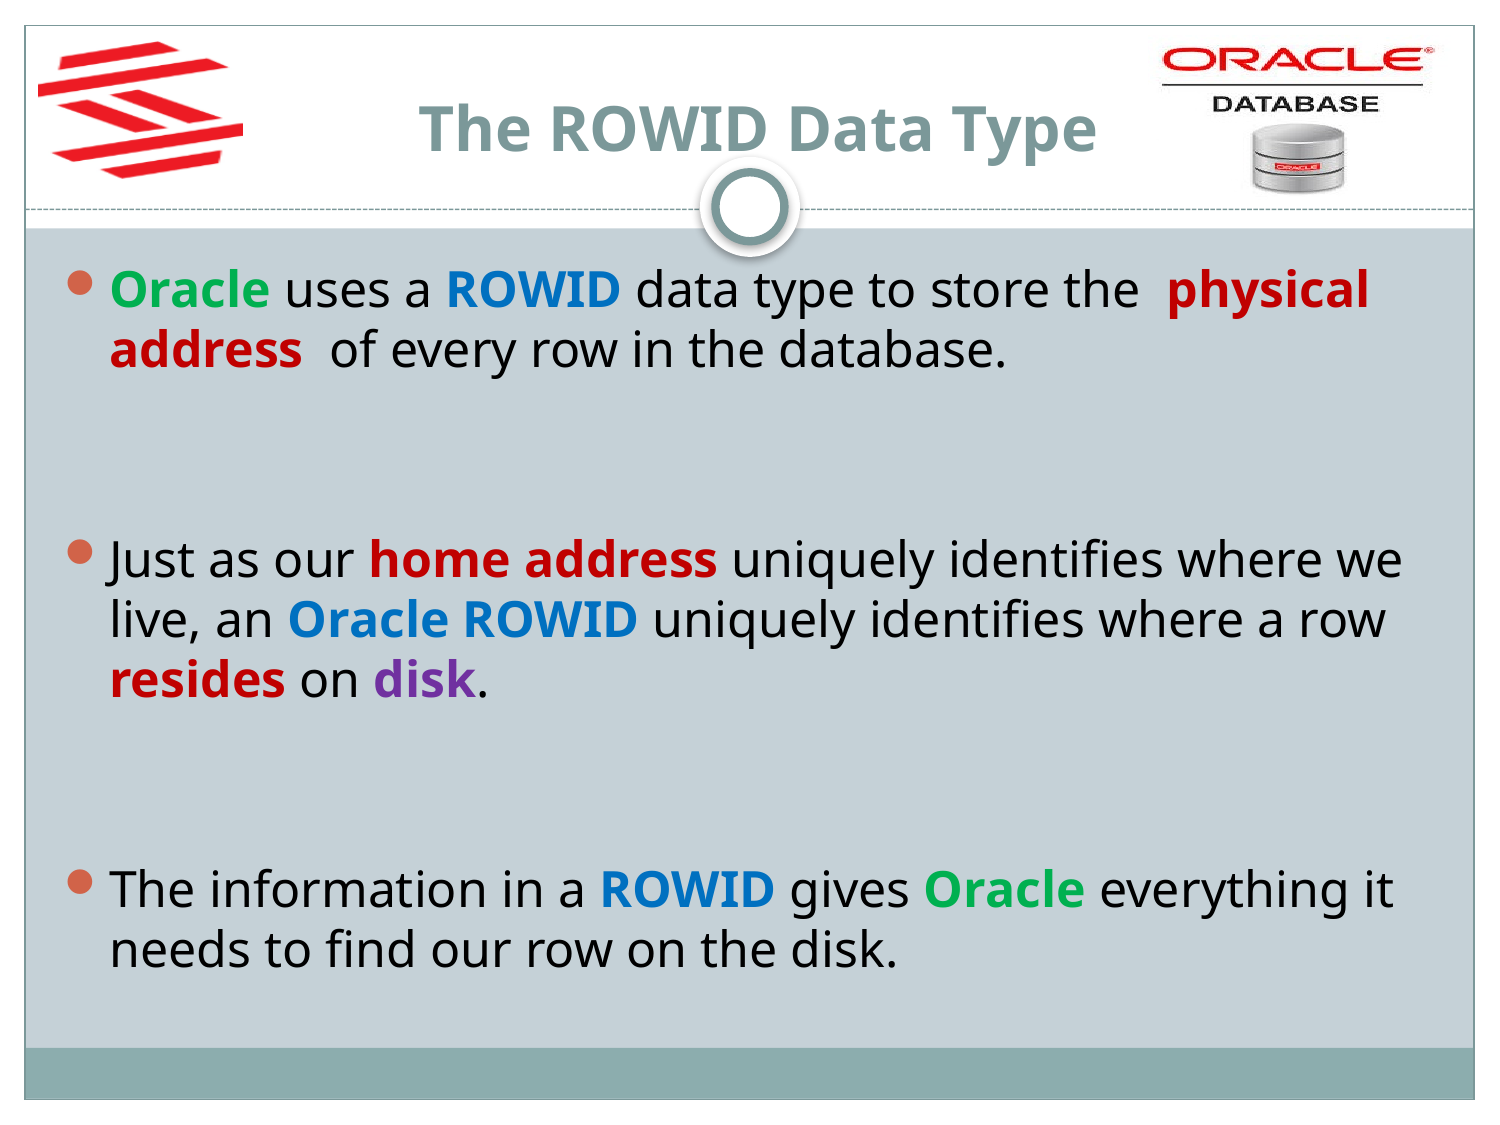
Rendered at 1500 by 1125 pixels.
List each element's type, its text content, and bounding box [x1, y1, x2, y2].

list Oracle uses a ROWID data type to store the physical address of every row in the database. Just as our home address uniquely identifies where we live, an Oracle ROWID uniquely identifies where a row resides on disk. The information in a ROWID gives Oracle everything it needs to find our row on the disk. [49, 250, 1445, 1047]
title The ROWID Data Type [248, 46, 1141, 172]
picture [37, 40, 243, 185]
picture [1148, 34, 1453, 200]
